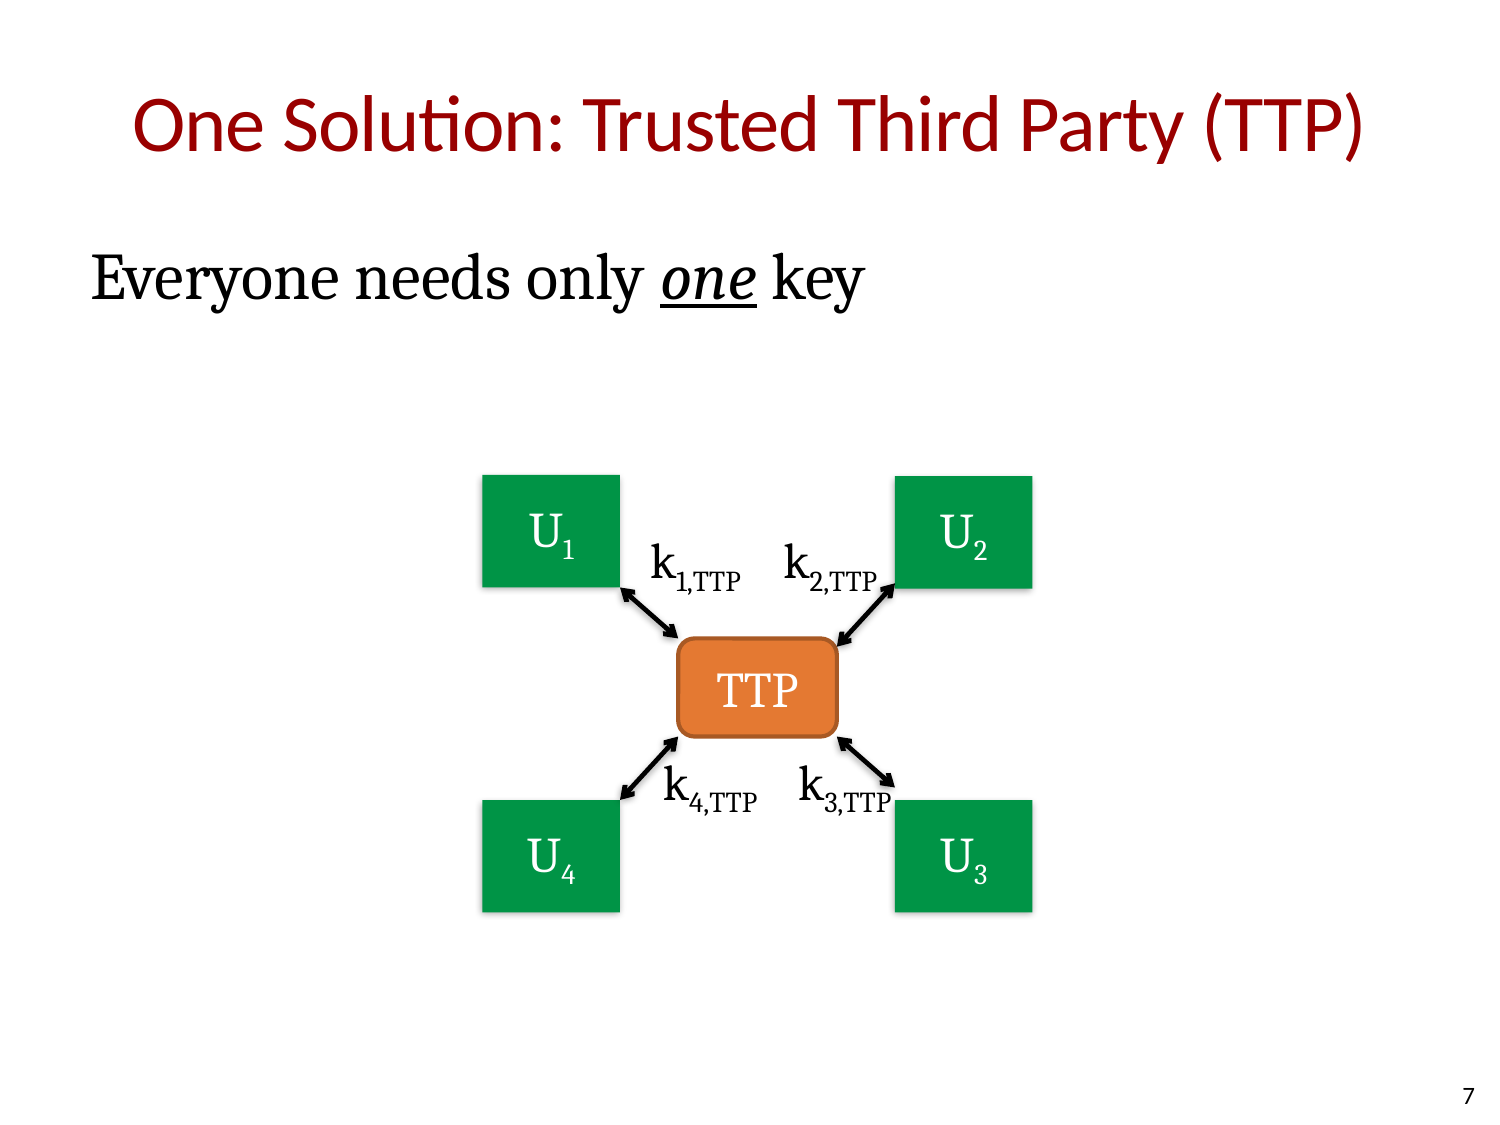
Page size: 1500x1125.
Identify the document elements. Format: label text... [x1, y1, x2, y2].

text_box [482, 474, 1033, 913]
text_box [836, 583, 896, 647]
list Everyone needs only one key [75, 224, 1425, 1005]
title One Solution: Trusted Third Party (TTP) [75, 24, 1425, 213]
slide_number 7 [1125, 1065, 1475, 1125]
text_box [836, 736, 896, 788]
